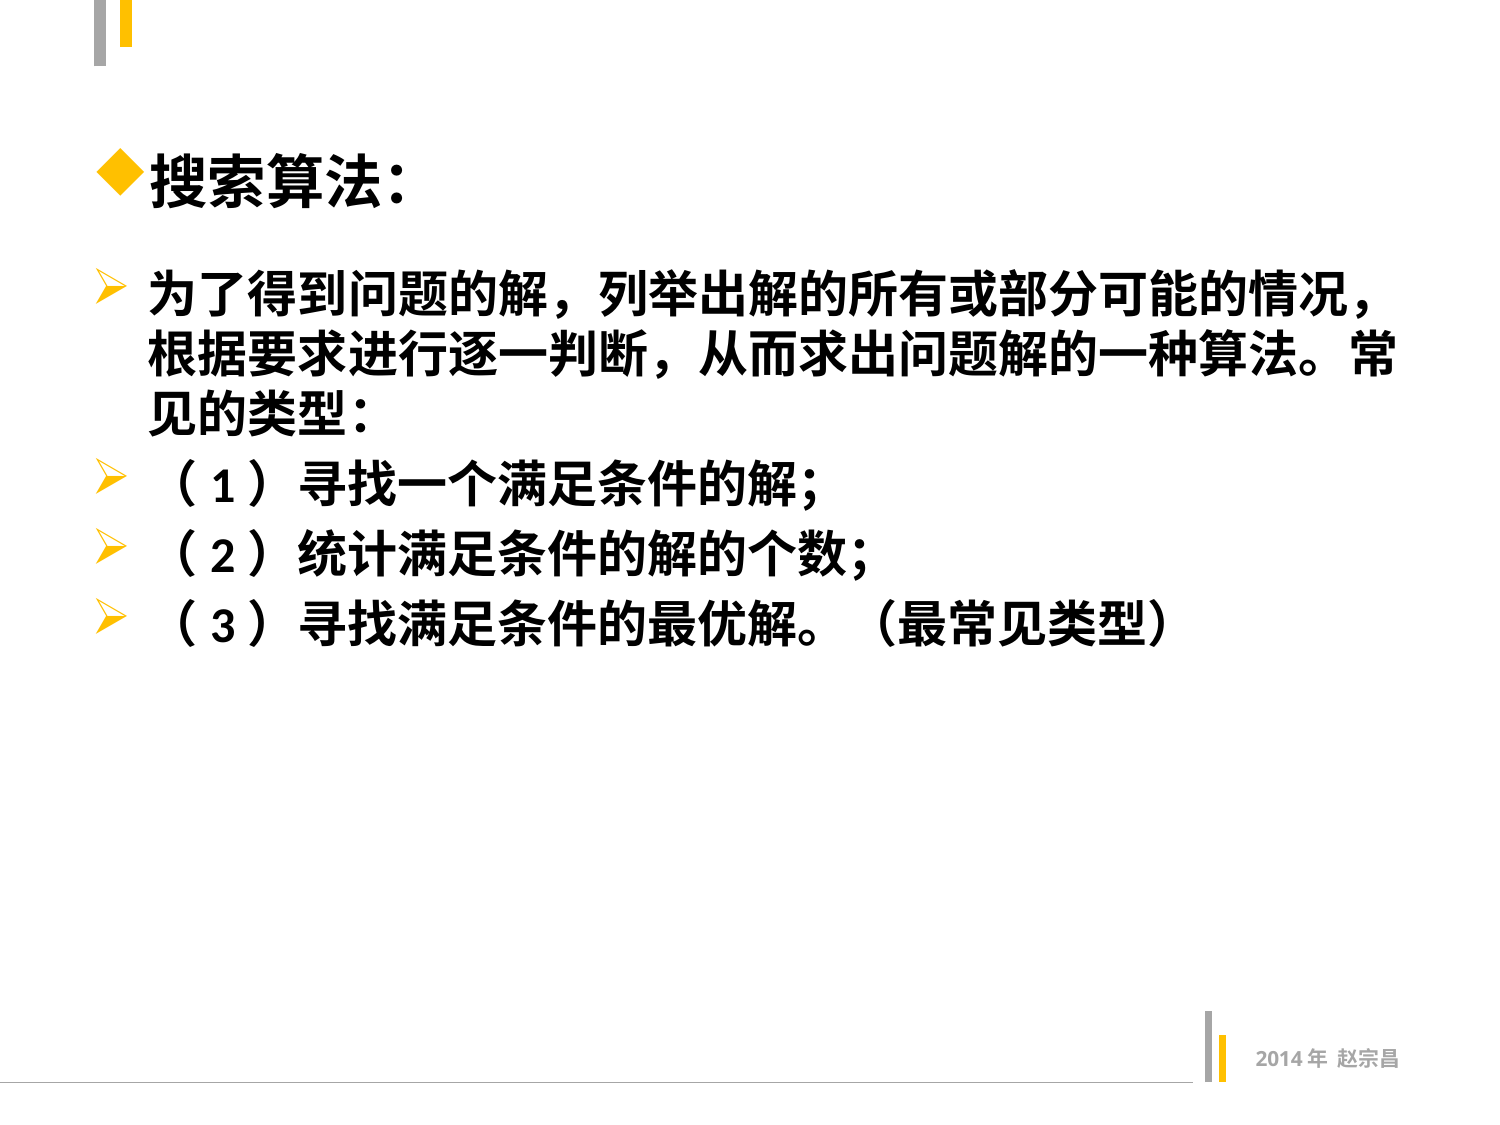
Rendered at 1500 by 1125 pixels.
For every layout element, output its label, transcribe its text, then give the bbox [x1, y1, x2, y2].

list 搜索算法： [76, 137, 1427, 244]
list 为了得到问题的解，列举出解的所有或部分可能的情况，根据要求进行逐一判断，从而求出问题解的一种算法。常见的类型： （1）寻找一个满足条件的解； （2）统计满足条件的解的个数； （3）寻找满足条件的最优解。（最常见类型） [76, 255, 1427, 740]
